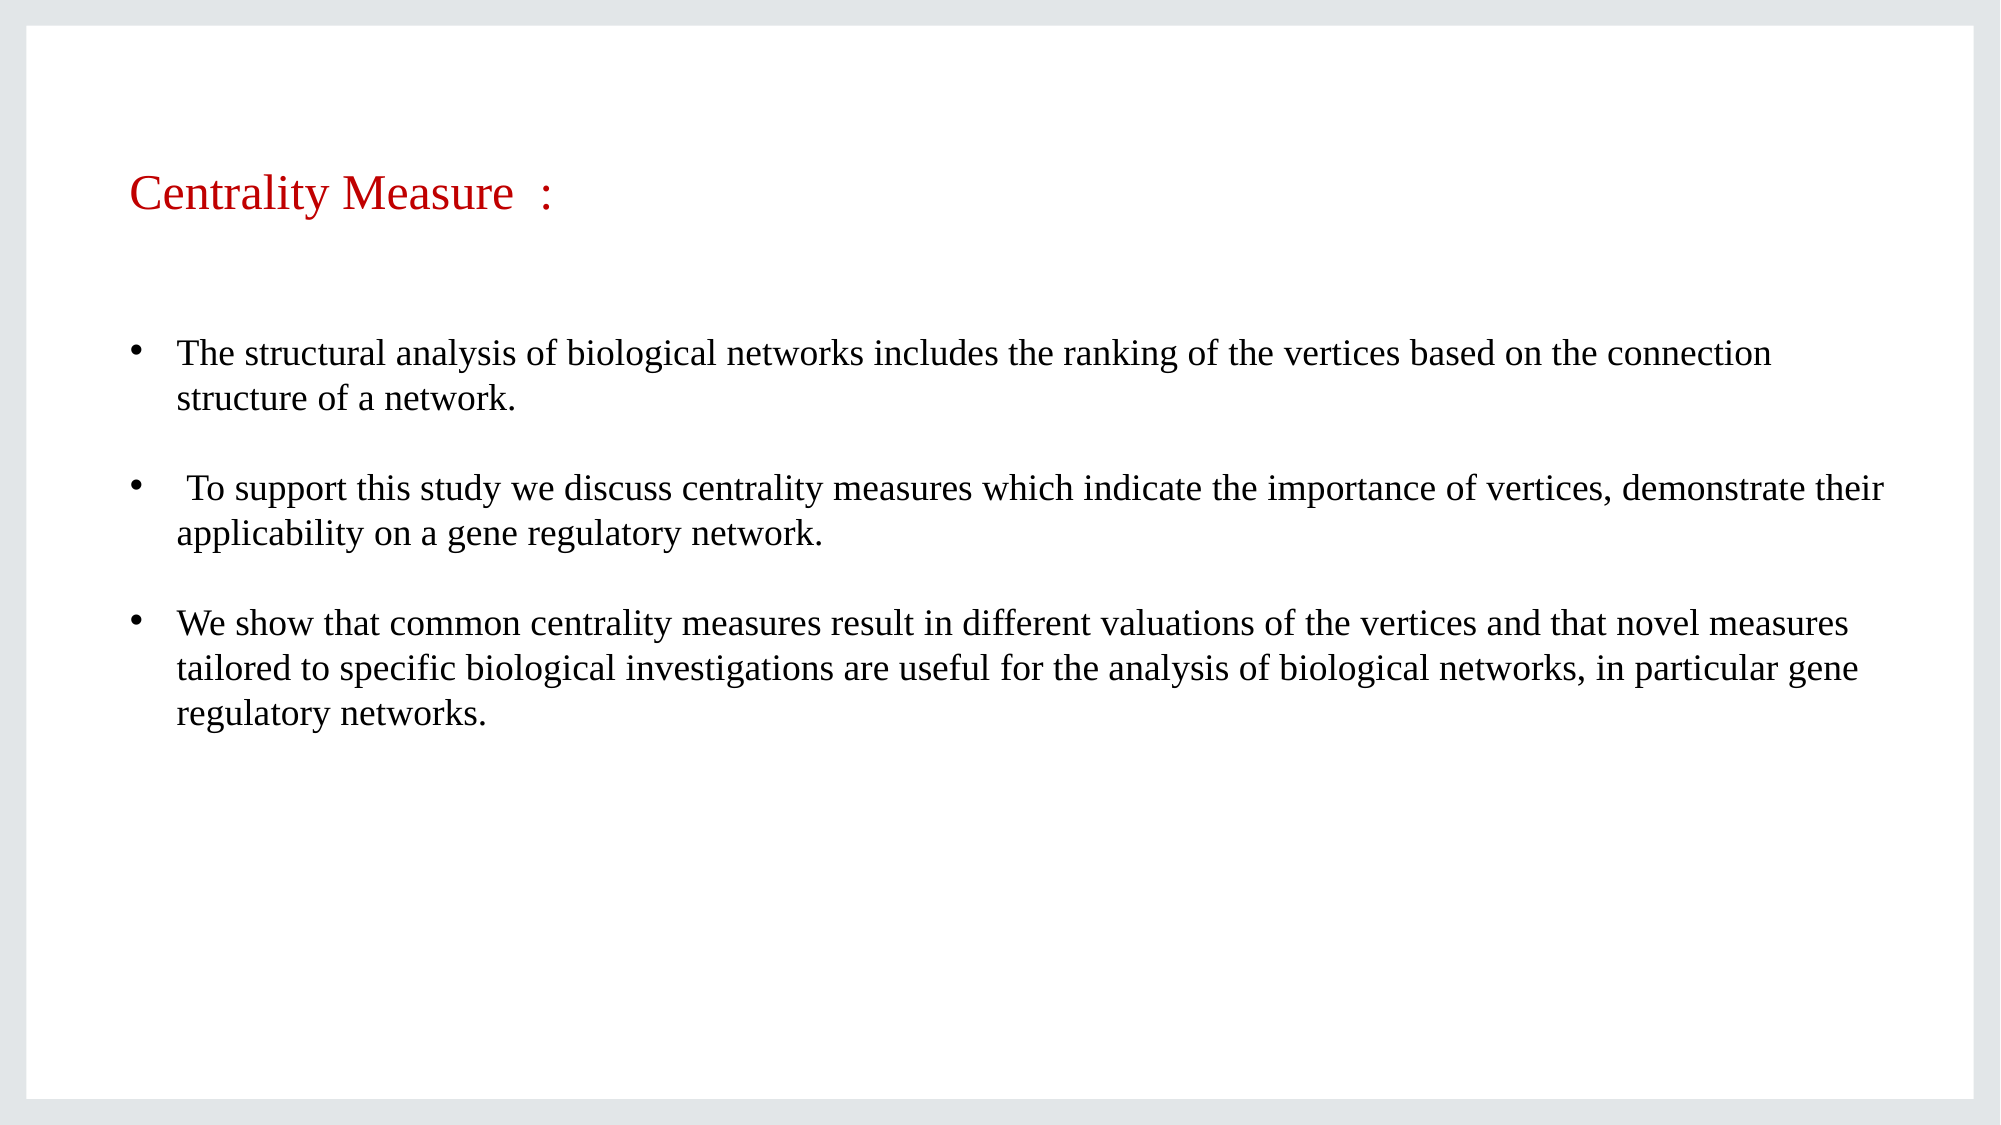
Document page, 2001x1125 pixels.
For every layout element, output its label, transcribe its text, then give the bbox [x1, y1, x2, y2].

text_box Centrality Measure : [114, 152, 742, 228]
text_box The structural analysis of biological networks includes the ranking of the vertices based on the connection structure of a network. To support this study we discuss centrality measures which indicate the importance of vertices, demonstrate their applicability on a gene regulatory network. We show that common centrality measures result in different valuations of the vertices and that novel measures tailored to specific biological investigations are useful for the analysis of biological networks, in particular gene regulatory networks. [114, 319, 1930, 740]
